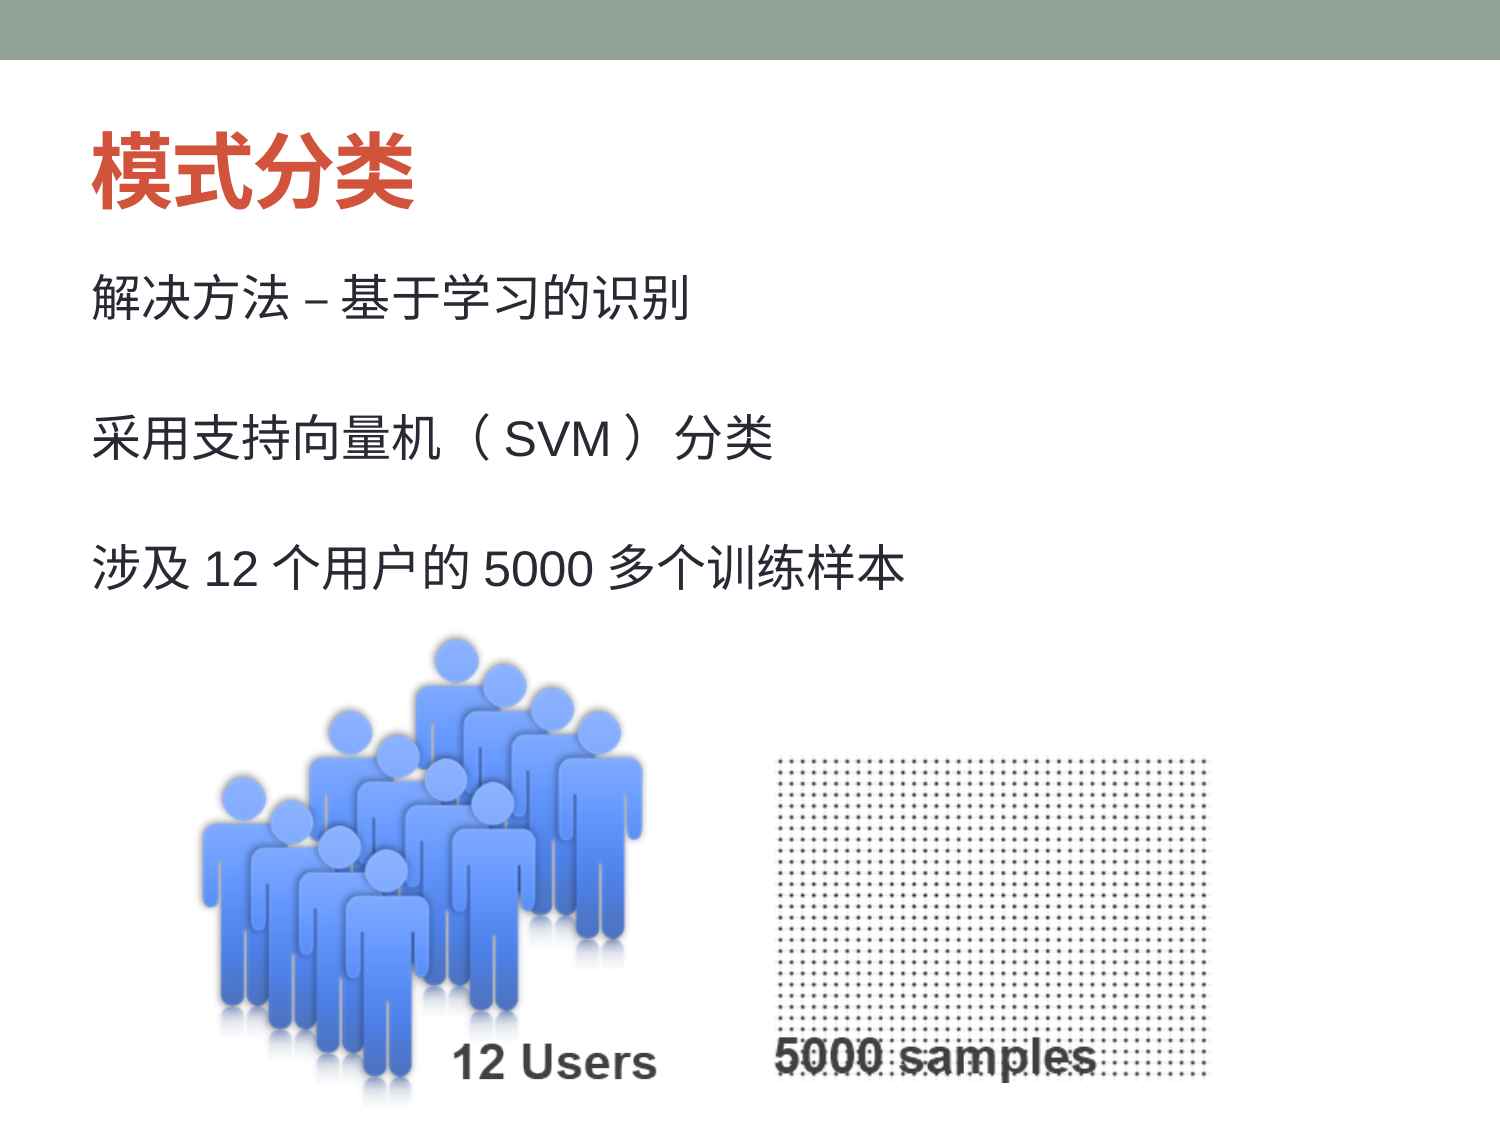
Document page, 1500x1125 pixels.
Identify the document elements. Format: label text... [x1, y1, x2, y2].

picture [100, 624, 746, 1125]
title 模式分类 [75, 87, 1425, 250]
picture [773, 753, 1213, 1083]
list 解决方法 – 基于学习的识别 采用支持向量机（SVM）分类 涉及12个用户的5000多个训练样本 [76, 258, 1428, 1059]
